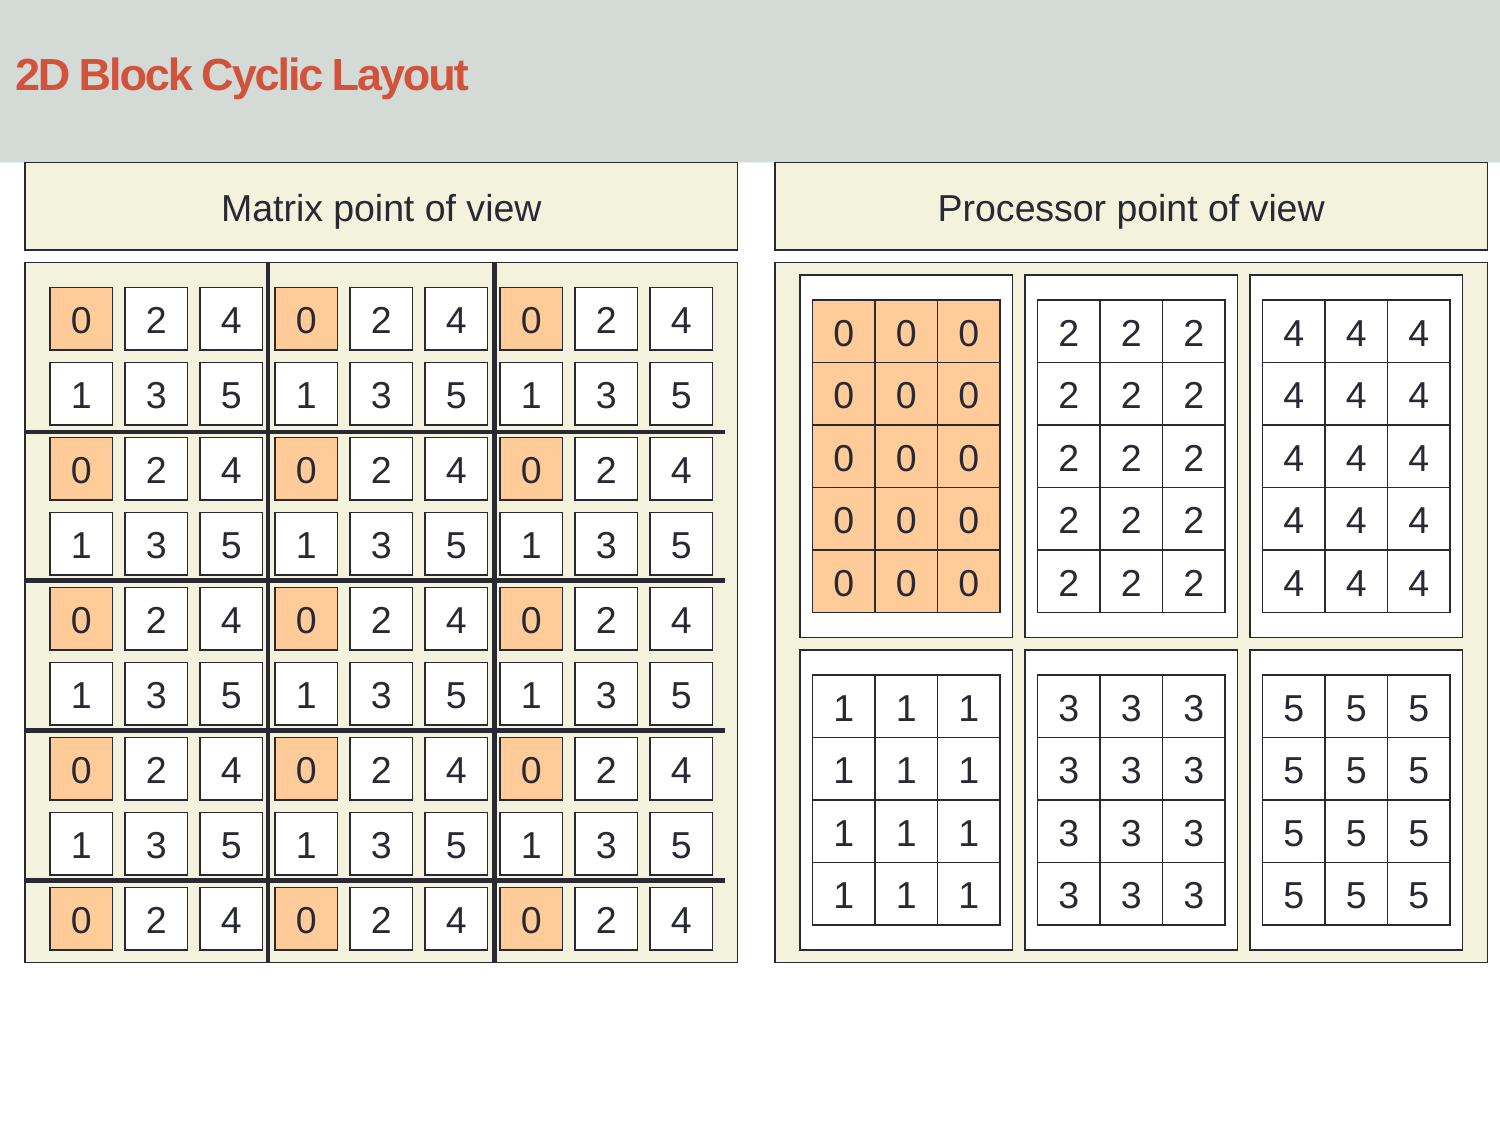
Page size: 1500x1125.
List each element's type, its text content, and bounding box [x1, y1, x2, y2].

text_box 3 [349, 812, 413, 875]
text_box 2 [1037, 362, 1099, 424]
text_box 0 [812, 424, 874, 487]
text_box 5 [1387, 737, 1450, 799]
text_box 1 [874, 862, 937, 925]
text_box [24, 581, 265, 728]
text_box 0 [874, 487, 937, 550]
text_box 3 [574, 512, 638, 575]
text_box 2 [1099, 362, 1162, 424]
text_box [276, 441, 492, 578]
text_box 3 [1162, 737, 1225, 799]
text_box 2 [349, 739, 413, 800]
text_box [24, 731, 265, 878]
text_box [1249, 274, 1463, 638]
text_box 4 [649, 589, 713, 650]
text_box 0 [937, 487, 1000, 550]
text_box 4 [1324, 299, 1387, 362]
text_box 0 [276, 287, 338, 350]
text_box 1 [937, 799, 1000, 862]
text_box 2 [1162, 299, 1225, 362]
text_box 0 [812, 362, 874, 424]
text_box 4 [1387, 424, 1450, 487]
text_box 4 [275, 434, 492, 440]
text_box 1 [49, 812, 113, 875]
text_box 2 [574, 589, 638, 650]
text_box 4 [497, 589, 502, 728]
text_box 0 [812, 299, 874, 362]
text_box [24, 881, 265, 963]
text_box 4 [649, 739, 713, 800]
text_box 1 [503, 662, 563, 725]
text_box 3 [1099, 674, 1162, 737]
text_box 1 [812, 799, 874, 862]
text_box 4 [199, 739, 263, 800]
text_box 4 [497, 267, 503, 430]
text_box 5 [424, 812, 488, 875]
text_box 2 [1037, 299, 1099, 362]
text_box 5 [1324, 737, 1387, 799]
text_box 1 [874, 674, 937, 738]
text_box 0 [276, 441, 338, 500]
text_box 4 [29, 583, 266, 589]
text_box 3 [349, 662, 413, 725]
text_box 0 [874, 362, 937, 424]
text_box 3 [124, 812, 188, 875]
text_box 5 [1387, 799, 1450, 862]
text_box 4 [1262, 299, 1324, 362]
text_box Matrix point of view [24, 162, 738, 250]
text_box 2 [574, 889, 638, 950]
text_box 2 [1099, 549, 1162, 613]
text_box 1 [503, 362, 563, 425]
text_box 0 [503, 441, 563, 500]
text_box 5 [1262, 799, 1324, 862]
text_box 5 [199, 812, 263, 875]
text_box 0 [49, 739, 113, 800]
text_box 5 [1262, 737, 1324, 799]
text_box 0 [503, 589, 563, 650]
text_box 2 [1099, 299, 1162, 362]
text_box 1 [812, 738, 874, 799]
text_box 0 [276, 889, 338, 950]
text_box 4 [29, 883, 266, 889]
text_box 1 [276, 812, 338, 875]
text_box 4 [269, 883, 492, 963]
text_box 2 [349, 441, 413, 500]
text_box 3 [574, 662, 638, 725]
text_box 5 [1324, 799, 1387, 862]
text_box 0 [49, 889, 113, 950]
text_box 0 [812, 487, 874, 550]
text_box 4 [1387, 299, 1450, 362]
text_box 3 [1037, 799, 1099, 863]
text_box 1 [49, 362, 113, 425]
text_box 5 [1324, 674, 1387, 737]
text_box 4 [424, 441, 488, 500]
text_box [799, 274, 1013, 638]
text_box 5 [649, 812, 713, 875]
text_box 3 [124, 362, 188, 425]
text_box 1 [937, 674, 1000, 738]
text_box 2 [1037, 424, 1099, 488]
text_box 0 [49, 589, 113, 650]
text_box 4 [1262, 424, 1324, 487]
text_box 1 [503, 512, 563, 575]
text_box 5 [649, 662, 713, 725]
text_box 2 [574, 287, 638, 350]
text_box 2 [1162, 488, 1225, 549]
text_box 3 [1037, 737, 1099, 799]
text_box 2 [1037, 549, 1099, 613]
text_box [1024, 274, 1238, 638]
text_box 3 [349, 362, 413, 425]
text_box 1 [874, 738, 937, 799]
text_box 2 [124, 287, 188, 350]
text_box 0 [874, 550, 937, 613]
text_box 1 [874, 799, 937, 862]
text_box 3 [124, 512, 188, 575]
text_box 2 [124, 589, 188, 650]
text_box 0 [276, 589, 338, 650]
text_box 0 [49, 287, 113, 350]
text_box 3 [349, 512, 413, 575]
text_box 2 [349, 889, 413, 950]
text_box 5 [1387, 674, 1450, 737]
text_box 4 [424, 287, 488, 350]
text_box 1 [276, 362, 338, 425]
text_box 4 [1387, 487, 1450, 549]
text_box 5 [1324, 862, 1387, 925]
text_box 1 [937, 738, 1000, 799]
text_box [276, 589, 492, 728]
text_box 0 [874, 424, 937, 487]
text_box 4 [500, 583, 725, 587]
text_box 4 [502, 434, 726, 438]
text_box 4 [1324, 487, 1387, 549]
text_box 1 [812, 674, 874, 738]
text_box 1 [49, 512, 113, 575]
text_box 0 [503, 889, 563, 950]
text_box [24, 433, 265, 578]
text_box 4 [199, 589, 263, 650]
text_box 2 [1099, 424, 1162, 488]
text_box 1 [276, 662, 338, 725]
text_box 0 [276, 739, 338, 800]
text_box 3 [574, 812, 638, 875]
text_box [1024, 649, 1238, 950]
title 2D Block Cyclic Layout [0, 37, 1500, 107]
text_box [276, 739, 492, 878]
text_box 3 [574, 362, 638, 425]
text_box [497, 262, 738, 963]
text_box 5 [199, 662, 263, 725]
text_box 3 [1162, 799, 1225, 863]
text_box 2 [1099, 488, 1162, 549]
text_box 4 [29, 733, 266, 739]
text_box 2 [1037, 488, 1099, 549]
text_box 5 [1387, 862, 1450, 925]
text_box 0 [937, 299, 1000, 362]
text_box 5 [199, 512, 263, 575]
text_box 5 [649, 512, 713, 575]
text_box 4 [270, 438, 275, 578]
text_box 2 [1162, 362, 1225, 424]
text_box 3 [124, 662, 188, 725]
text_box 3 [1099, 863, 1162, 925]
text_box 1 [49, 662, 113, 725]
text_box 3 [1099, 737, 1162, 799]
text_box 4 [497, 739, 502, 878]
text_box 4 [29, 434, 266, 440]
text_box 3 [1037, 674, 1099, 737]
text_box 0 [49, 441, 113, 500]
text_box [499, 737, 503, 800]
text_box 4 [1387, 549, 1450, 613]
text_box 5 [199, 362, 263, 425]
text_box 5 [1262, 674, 1324, 737]
text_box 1 [937, 862, 1000, 925]
text_box Processor point of view [774, 162, 1488, 250]
text_box 0 [937, 362, 1000, 424]
text_box 4 [649, 287, 713, 350]
text_box 5 [424, 662, 488, 725]
text_box 4 [424, 889, 488, 950]
text_box 0 [874, 299, 937, 362]
text_box 0 [937, 550, 1000, 613]
text_box 4 [1324, 424, 1387, 487]
text_box 0 [499, 437, 563, 500]
text_box 4 [649, 889, 713, 950]
text_box 1 [276, 512, 338, 575]
text_box 4 [270, 267, 276, 430]
text_box 0 [937, 424, 1000, 487]
text_box [270, 262, 492, 429]
text_box 3 [1162, 674, 1225, 737]
text_box 4 [1324, 549, 1387, 613]
text_box 3 [1099, 799, 1162, 863]
text_box 4 [1324, 362, 1387, 424]
text_box 5 [424, 362, 488, 425]
text_box 4 [497, 440, 502, 578]
text_box 3 [1037, 863, 1099, 925]
text_box 4 [500, 733, 725, 737]
text_box 4 [424, 739, 488, 800]
text_box 4 [1262, 362, 1324, 424]
text_box [276, 889, 492, 963]
text_box [799, 649, 1013, 950]
text_box 2 [349, 589, 413, 650]
text_box 0 [812, 550, 874, 613]
text_box 2 [1162, 424, 1225, 488]
text_box 1 [812, 862, 874, 925]
text_box 2 [349, 287, 413, 350]
text_box 2 [574, 441, 638, 500]
text_box 5 [1262, 862, 1324, 925]
text_box 4 [199, 889, 263, 950]
text_box 4 [649, 441, 713, 500]
text_box 0 [503, 287, 563, 350]
text_box 4 [496, 889, 500, 963]
text_box [1249, 649, 1463, 950]
text_box 4 [199, 441, 263, 500]
text_box 2 [124, 889, 188, 950]
text_box 5 [649, 362, 713, 425]
text_box 2 [574, 739, 638, 800]
text_box 4 [270, 733, 492, 878]
text_box 4 [500, 883, 725, 887]
text_box [774, 262, 1488, 963]
text_box 4 [199, 287, 263, 350]
text_box 4 [1262, 487, 1324, 549]
text_box 4 [270, 583, 492, 728]
text_box 1 [503, 812, 563, 875]
text_box 2 [124, 739, 188, 800]
text_box 5 [424, 512, 488, 575]
text_box 3 [1162, 863, 1225, 925]
text_box [24, 262, 266, 430]
text_box 2 [124, 441, 188, 500]
text_box 4 [424, 589, 488, 650]
text_box 4 [1387, 362, 1450, 424]
text_box 4 [1262, 549, 1324, 613]
text_box 0 [503, 739, 563, 800]
text_box 2 [1162, 549, 1225, 613]
